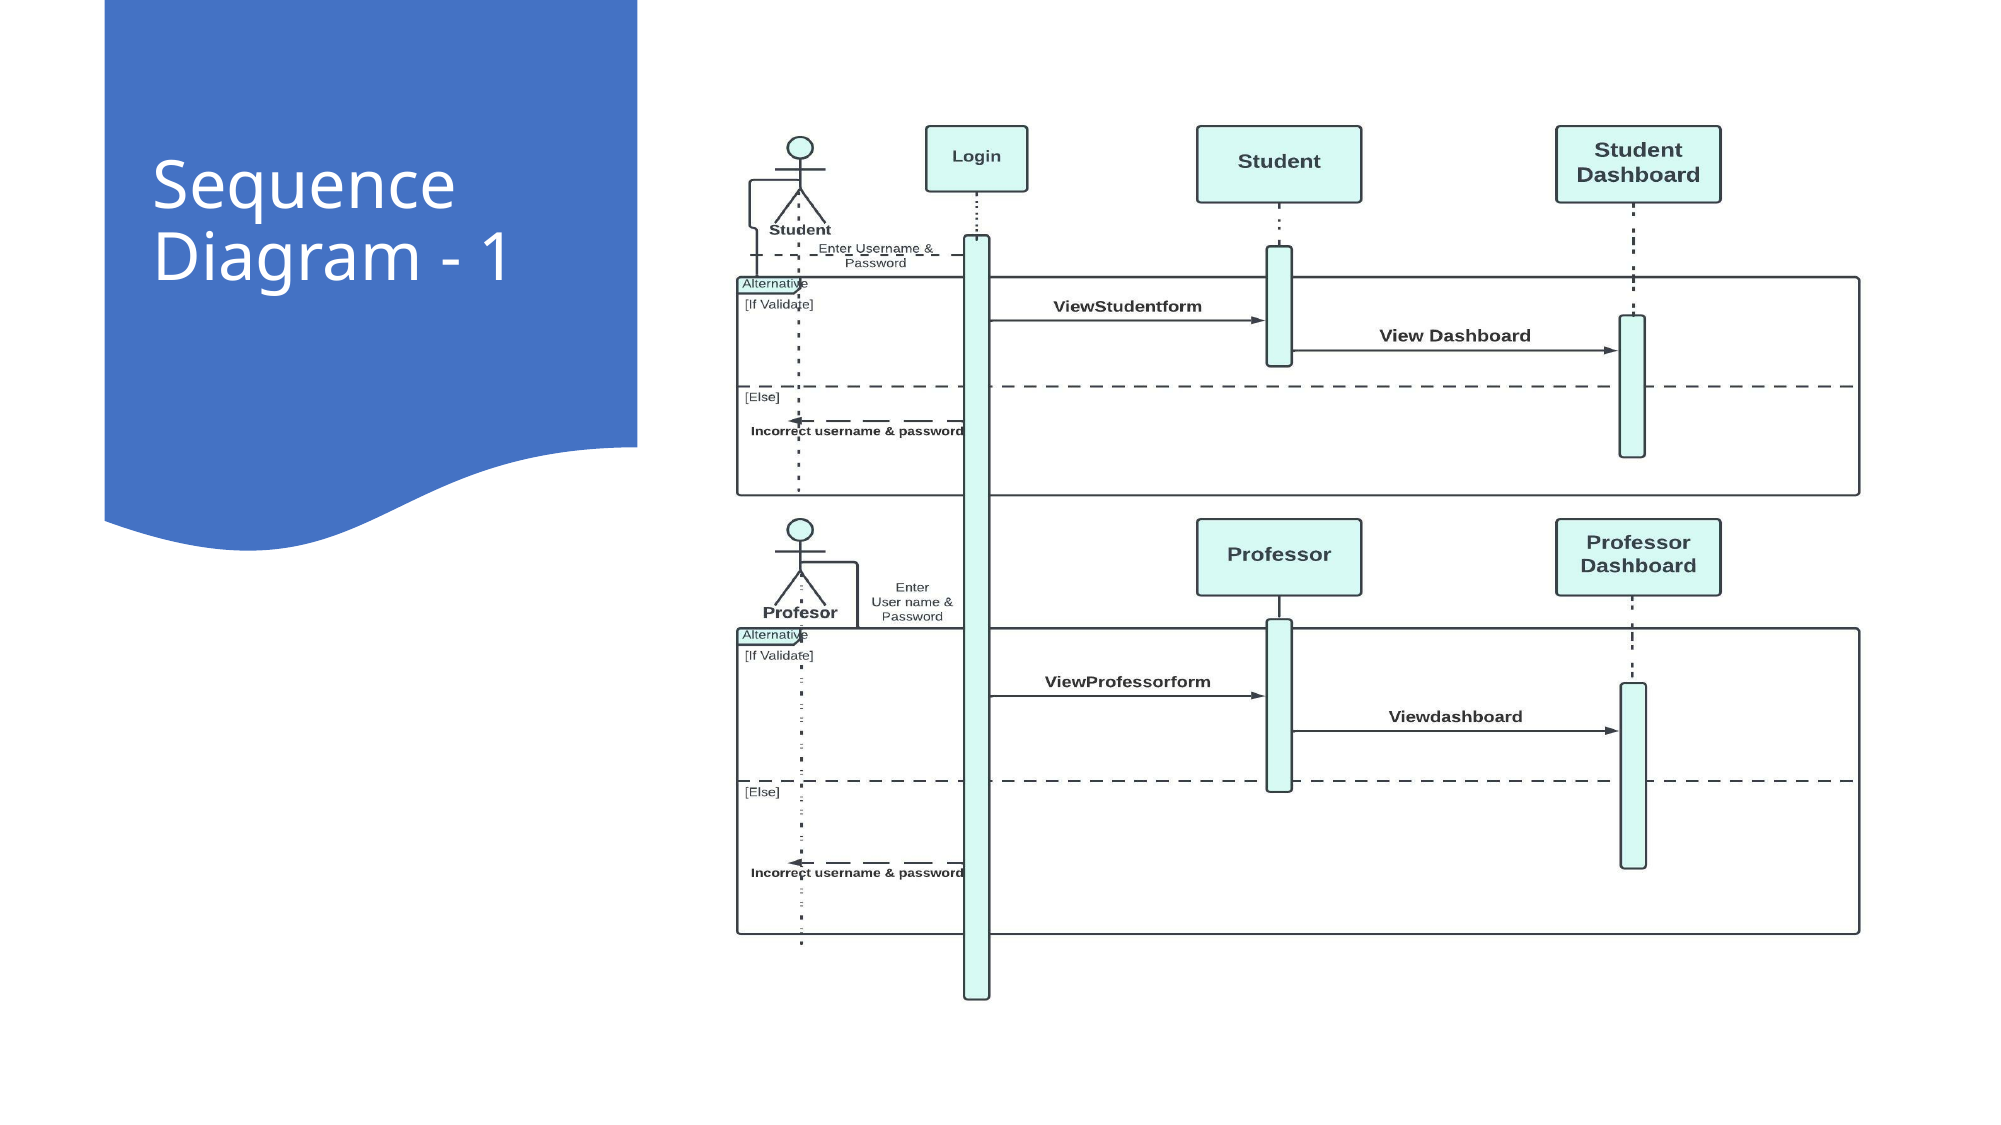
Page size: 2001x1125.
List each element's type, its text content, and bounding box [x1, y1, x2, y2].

title Sequence Diagram - 1 [137, 28, 604, 417]
text_box [103, 0, 639, 552]
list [699, 104, 1884, 1021]
